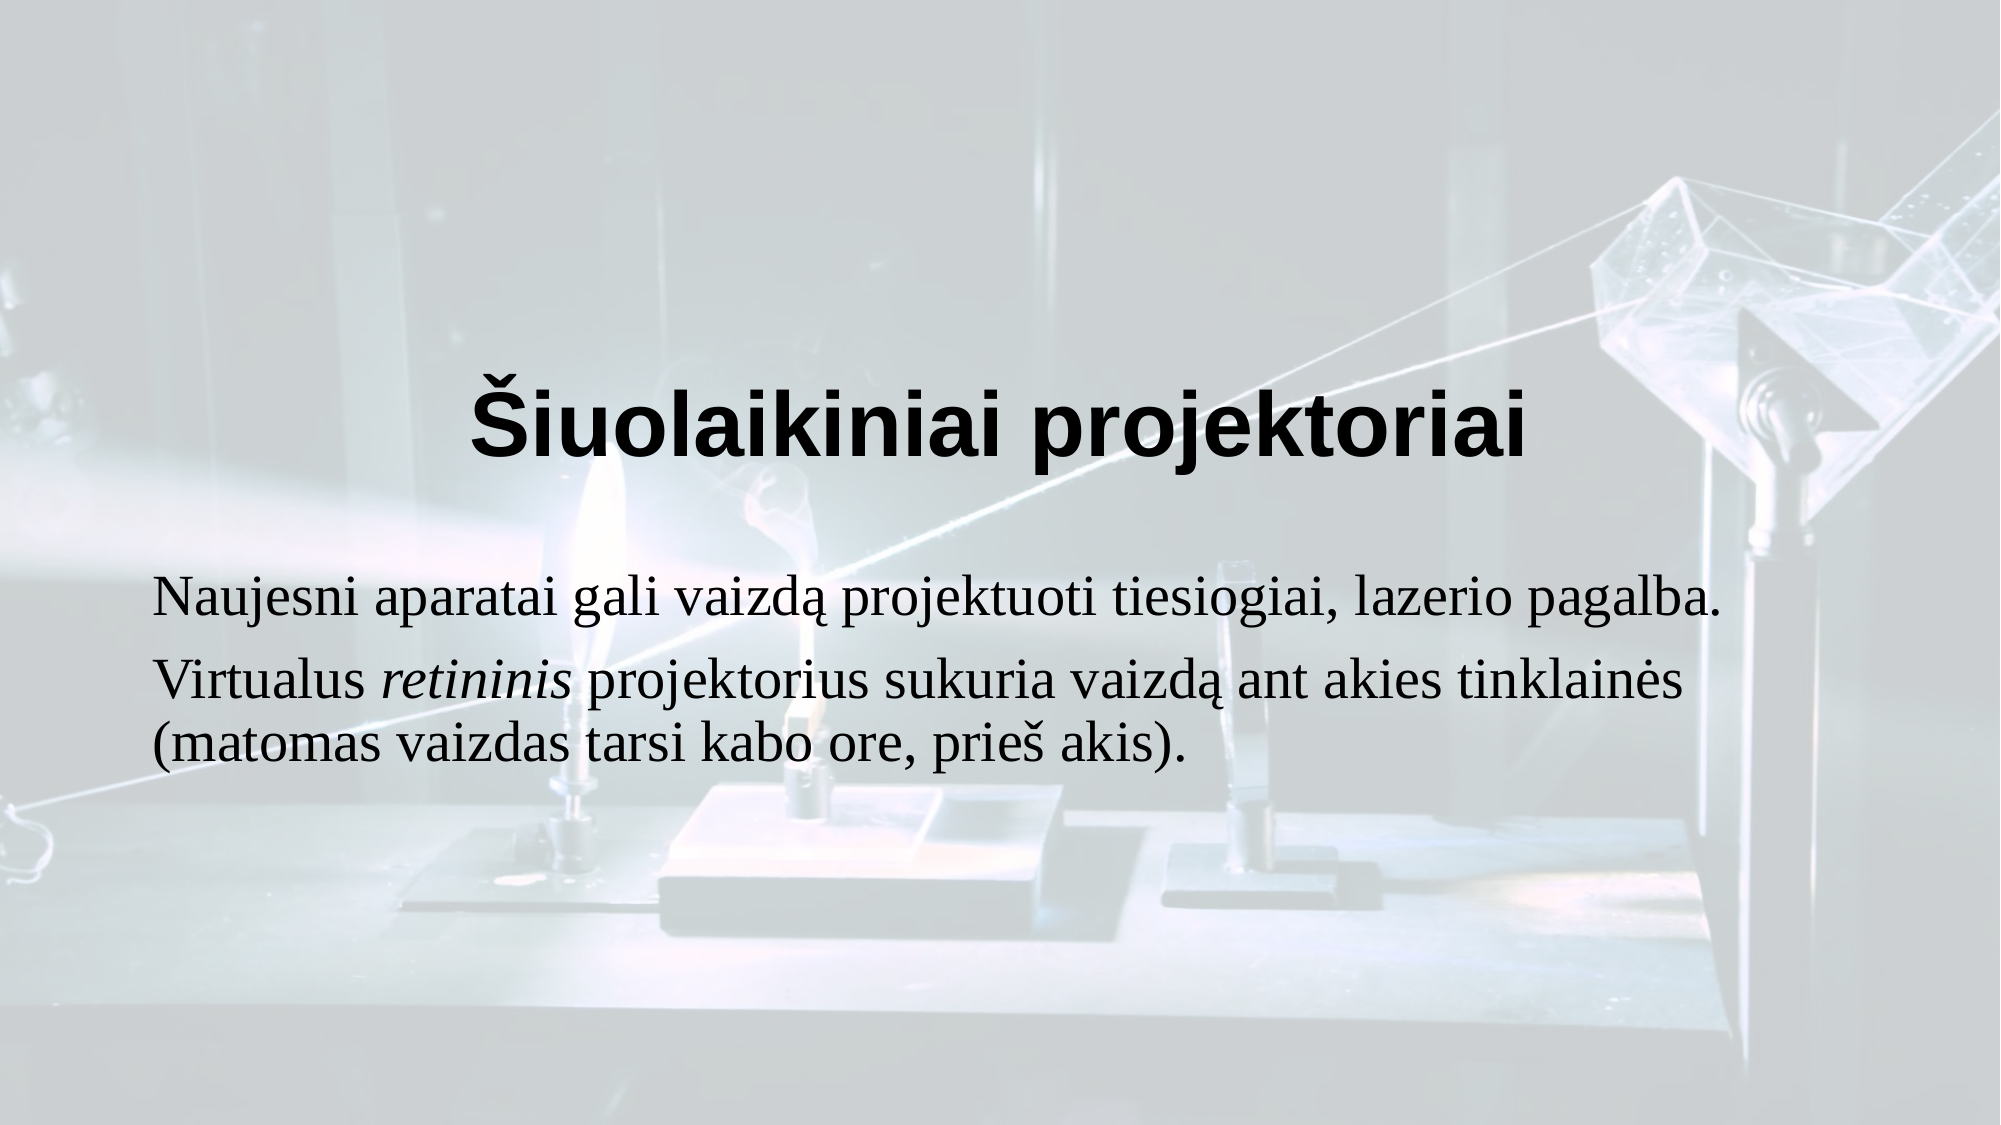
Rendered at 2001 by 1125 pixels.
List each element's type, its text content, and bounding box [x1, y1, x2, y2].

list Naujesni aparatai gali vaizdą projektuoti tiesiogiai, lazerio pagalba. Virtualus retininis projektorius sukuria vaizdą ant akies tinklainės (matomas vaizdas tarsi kabo ore, prieš akis). [137, 557, 1863, 1125]
title Šiuolaikiniai projektoriai [137, 317, 1863, 536]
